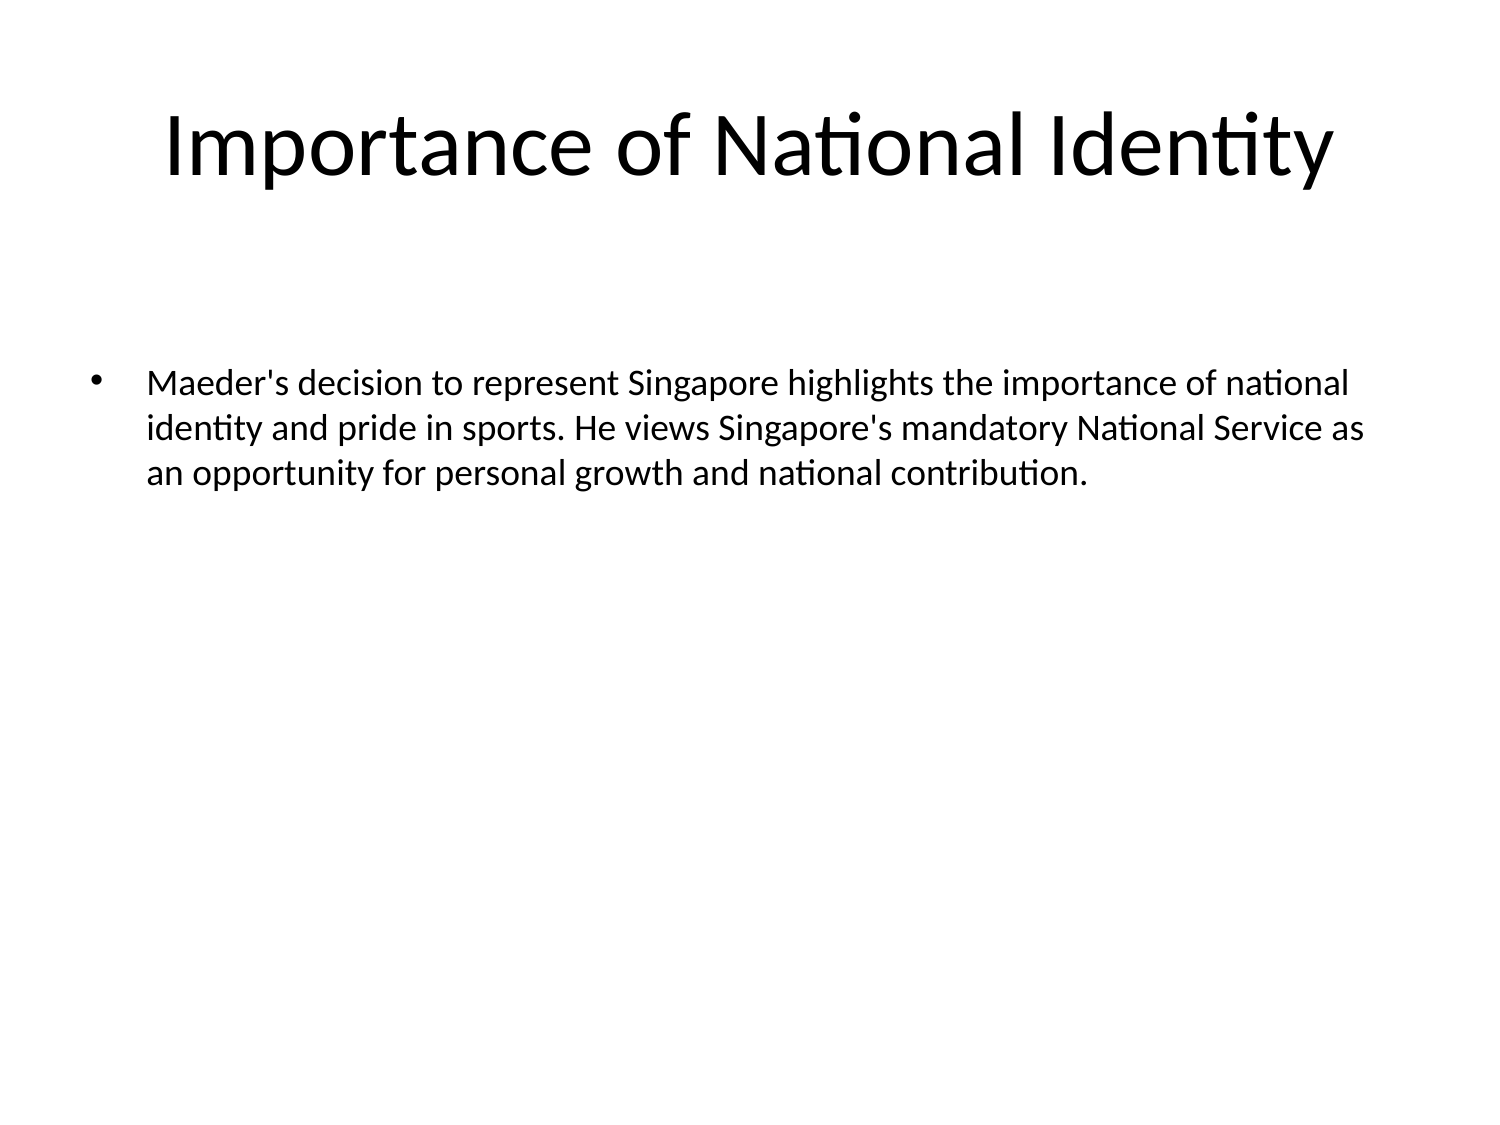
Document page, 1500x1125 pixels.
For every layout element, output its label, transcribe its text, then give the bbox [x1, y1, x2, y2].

list Maeder's decision to represent Singapore highlights the importance of national identity and pride in sports. He views Singapore's mandatory National Service as an opportunity for personal growth and national contribution. [75, 262, 1425, 1005]
title Importance of National Identity [75, 45, 1425, 233]
